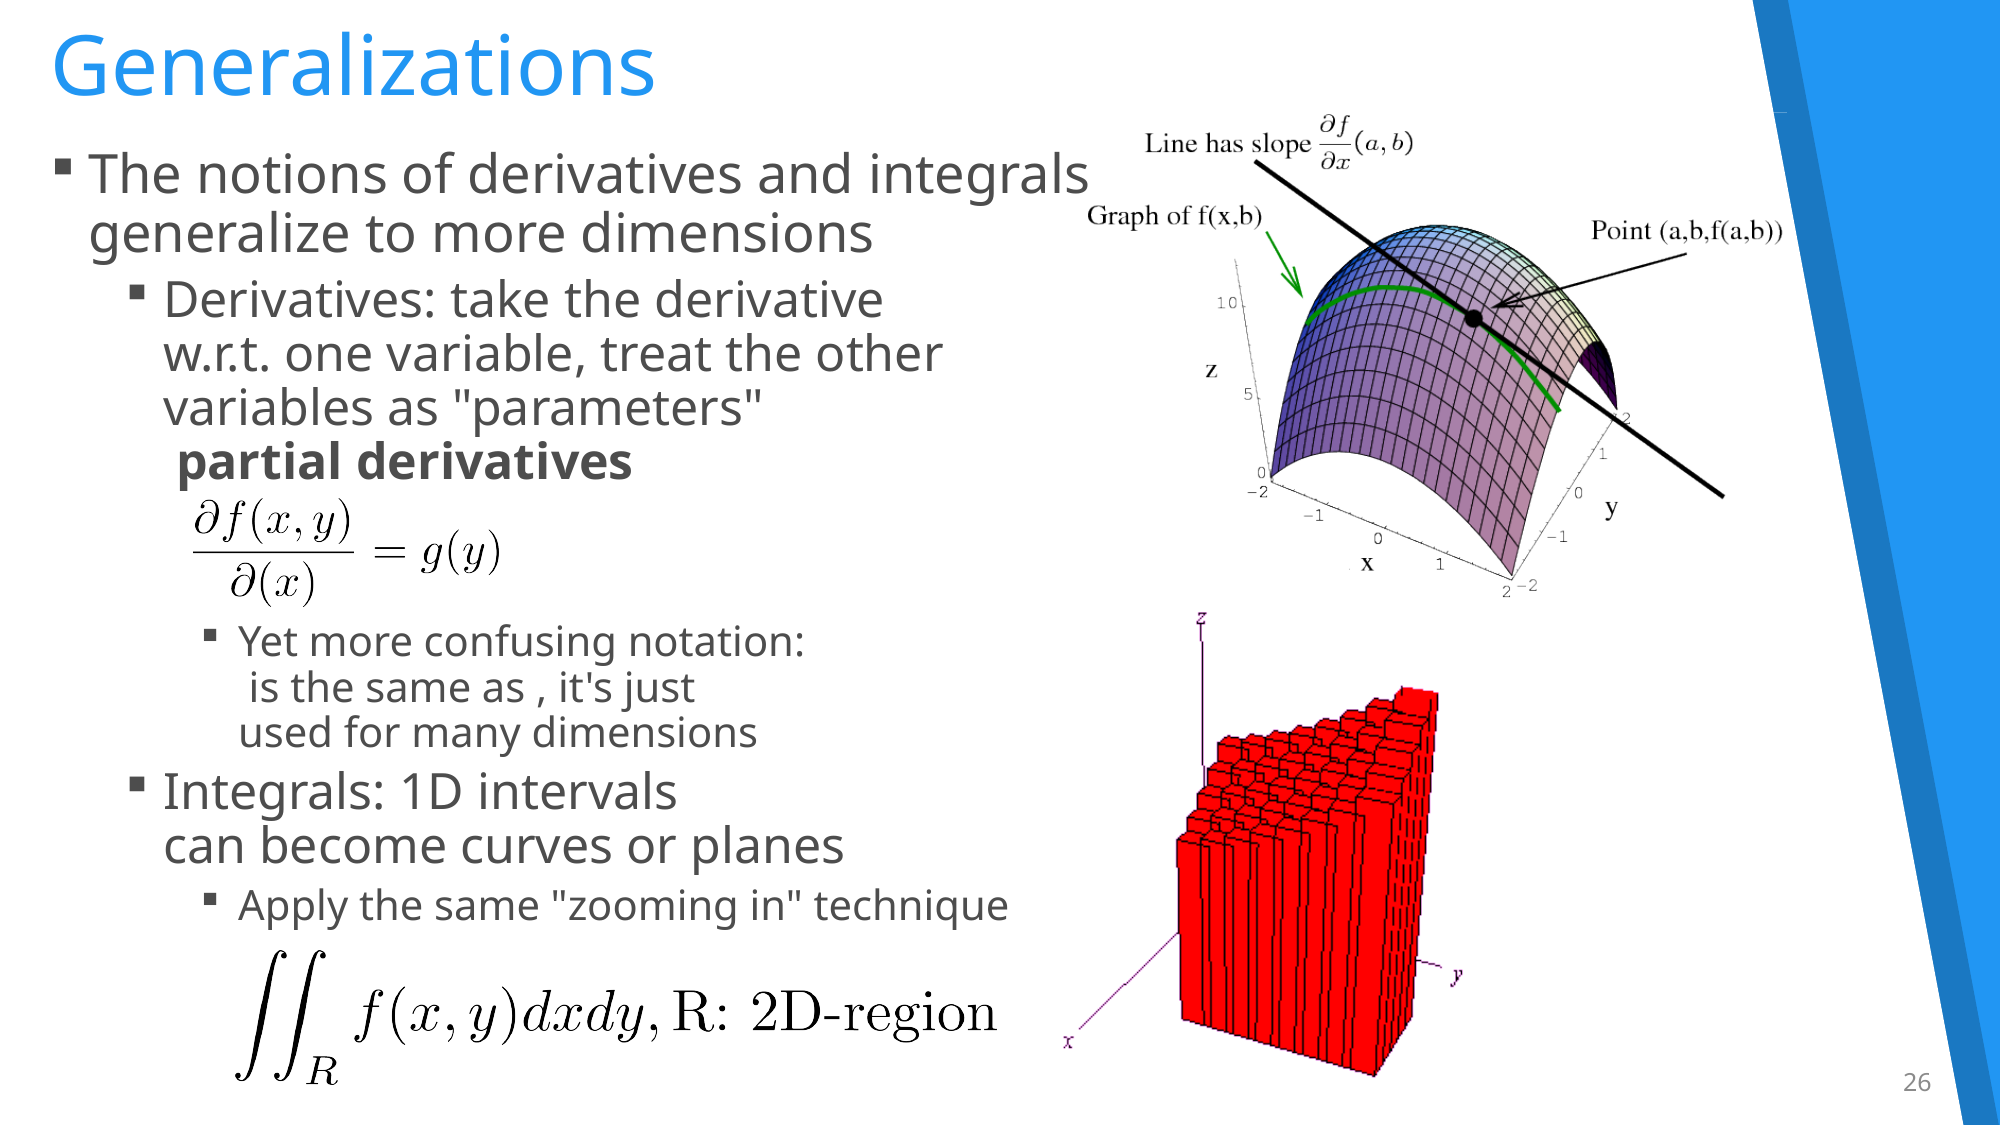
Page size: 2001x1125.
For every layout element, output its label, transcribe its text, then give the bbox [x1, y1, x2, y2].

picture [1086, 112, 1787, 609]
picture [1052, 611, 1478, 1115]
picture [193, 498, 499, 607]
text_box <number> [1877, 1053, 1947, 1114]
picture [235, 950, 997, 1085]
text_box The notions of derivatives and integrals generalize to more dimensions Derivatives: take the derivative w.r.t. one variable, treat the other variables as "parameters" partial derivatives Yet more confusing notation: is the same as , it's just used for many dimensions Integrals: 1D intervals can become curves or planes Apply the same "zooming in" technique [35, 139, 1081, 1103]
text_box Generalizations [35, 0, 1959, 137]
text_box The notions of derivatives and integrals generalize to more dimensions Derivatives: take the derivative w.r.t. one variable, treat the other variables as "parameters" partial derivatives Yet more confusing notation: is the same as , it's just used for many dimensions Integrals: 1D intervals can become curves or planes Apply the same "zooming in" technique [1482, 139, 1959, 1103]
